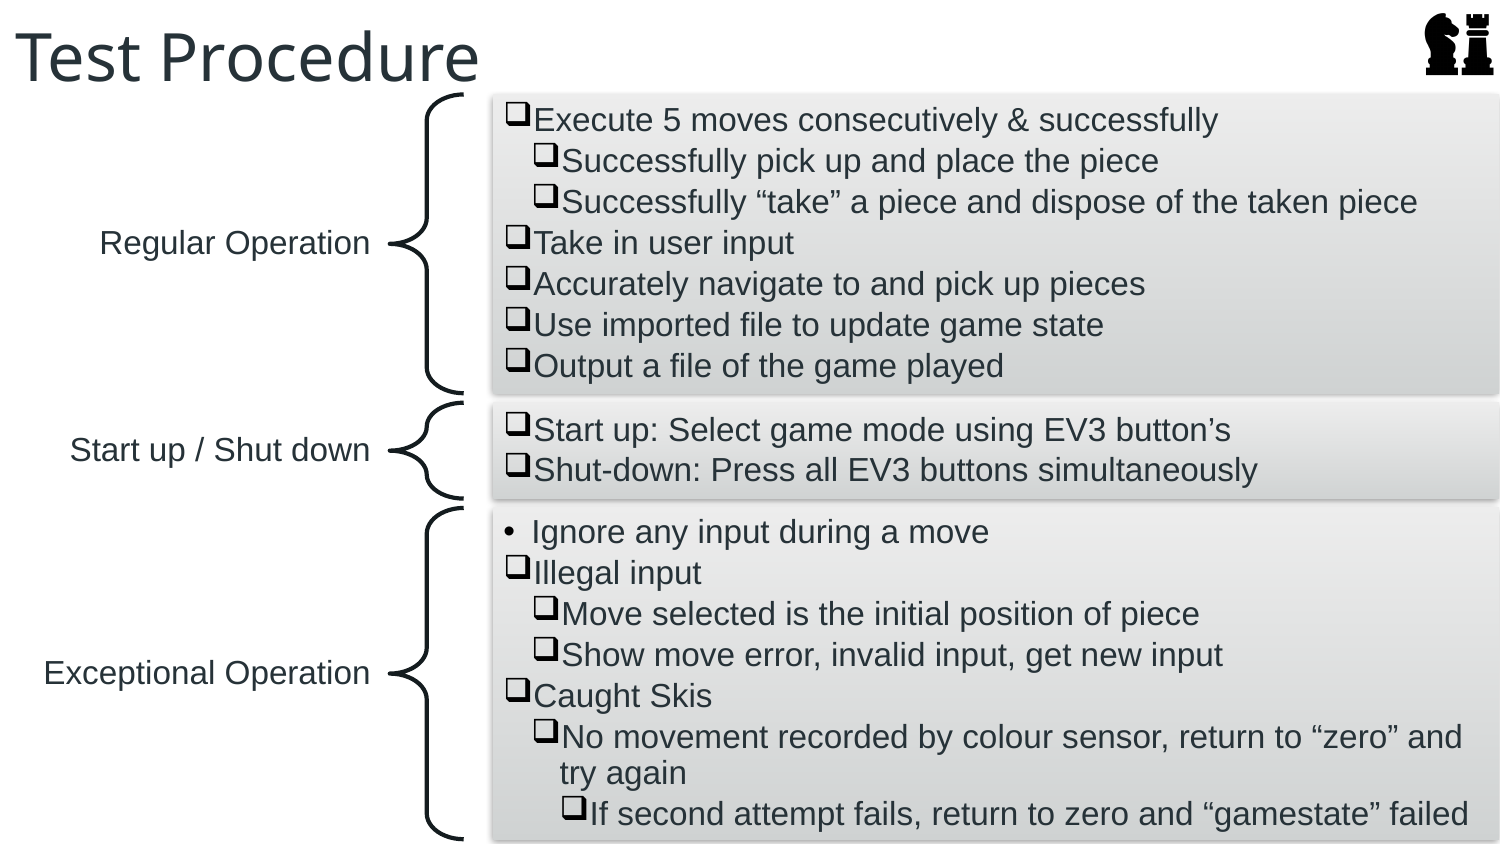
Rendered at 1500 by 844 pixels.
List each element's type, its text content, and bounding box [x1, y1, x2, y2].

title Test Procedure [0, 0, 641, 101]
picture [1414, 0, 1500, 89]
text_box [19, 89, 1500, 844]
